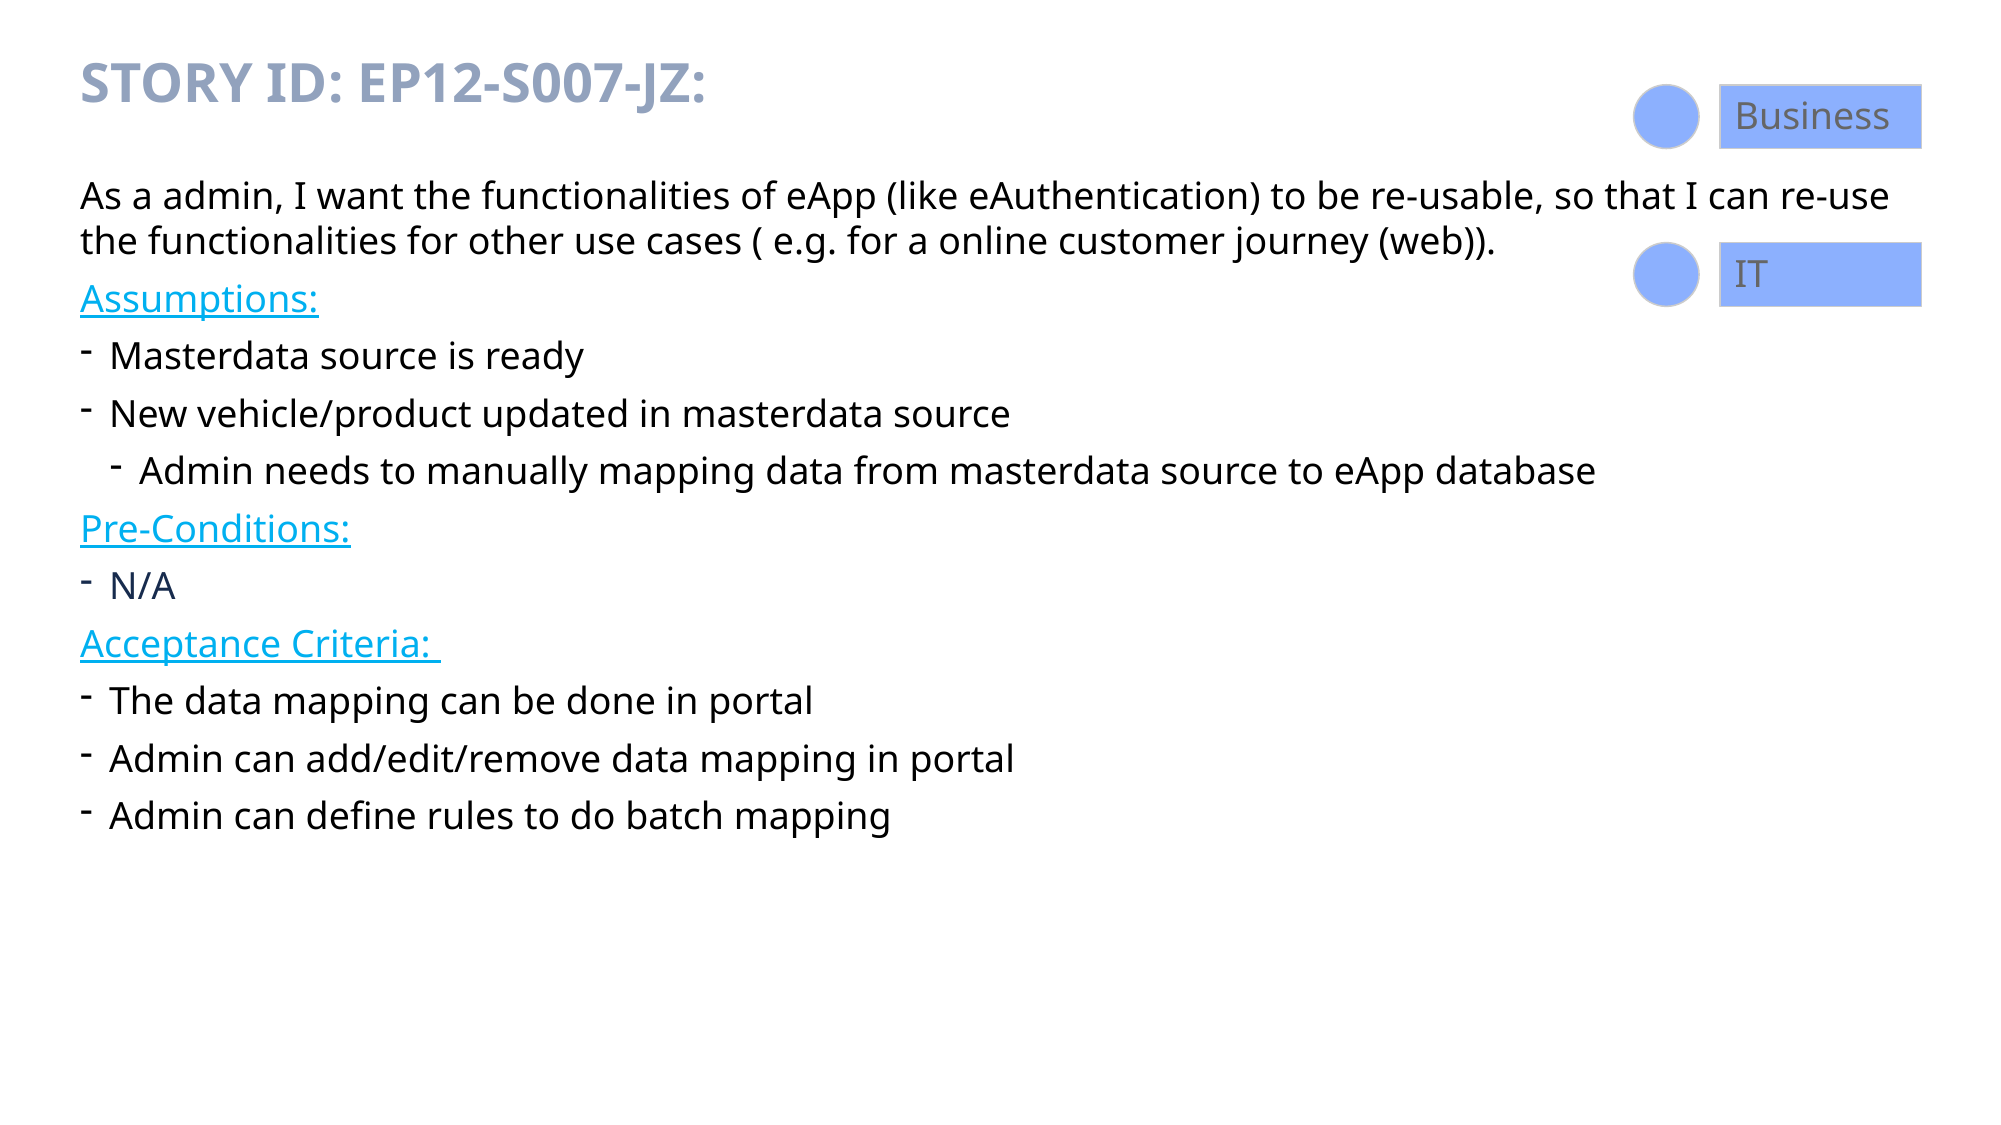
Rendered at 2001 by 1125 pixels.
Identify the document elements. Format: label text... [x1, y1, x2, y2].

text_box IT [1718, 241, 1924, 308]
text_box [1631, 240, 1702, 309]
text_box [1631, 82, 1702, 151]
list As a admin, I want the functionalities of eApp (like eAuthentication) to be re-usable, so that I can re-use the functionalities for other use cases ( e.g. for a online customer journey (web)). Assumptions: Masterdata source is ready New vehicle/product updated in masterdata source Admin needs to manually mapping data from masterdata source to eApp database Pre-Conditions: N/A Acceptance Criteria: The data mapping can be done in portal Admin can add/edit/remove data mapping in portal Admin can define rules to do batch mapping [80, 172, 1922, 1109]
text_box Business [1718, 83, 1924, 151]
title Story ID: EP12-S007-JZ: [80, 56, 1922, 172]
